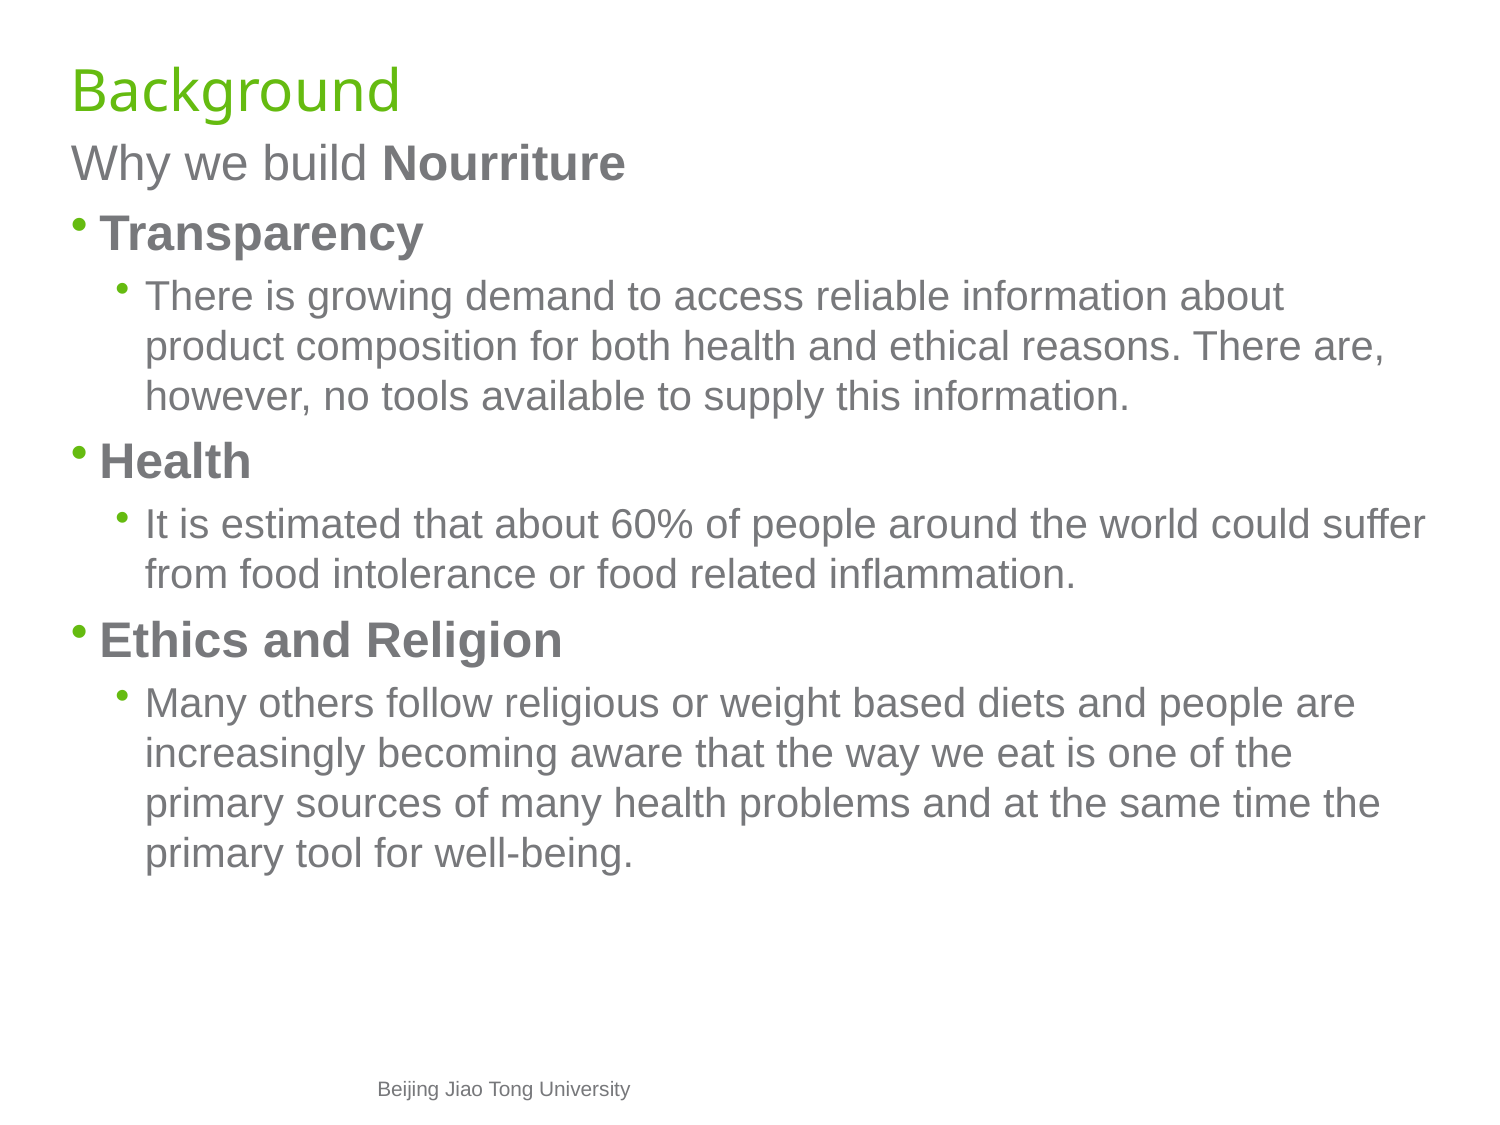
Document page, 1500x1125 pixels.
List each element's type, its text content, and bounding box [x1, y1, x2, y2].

list Beijing Jiao Tong University [263, 1075, 751, 1120]
title Background [70, 52, 1430, 130]
list Why we build Nourriture Transparency There is growing demand to access reliable information about product composition for both health and ethical reasons. There are, however, no tools available to supply this information. Health It is estimated that about 60% of people around the world could suffer from food intolerance or food related inflammation. Ethics and Religion Many others follow religious or weight based diets and people are increasingly becoming aware that the way we eat is one of the primary sources of many health problems and at the same time the primary tool for well-being. [70, 130, 1430, 1012]
